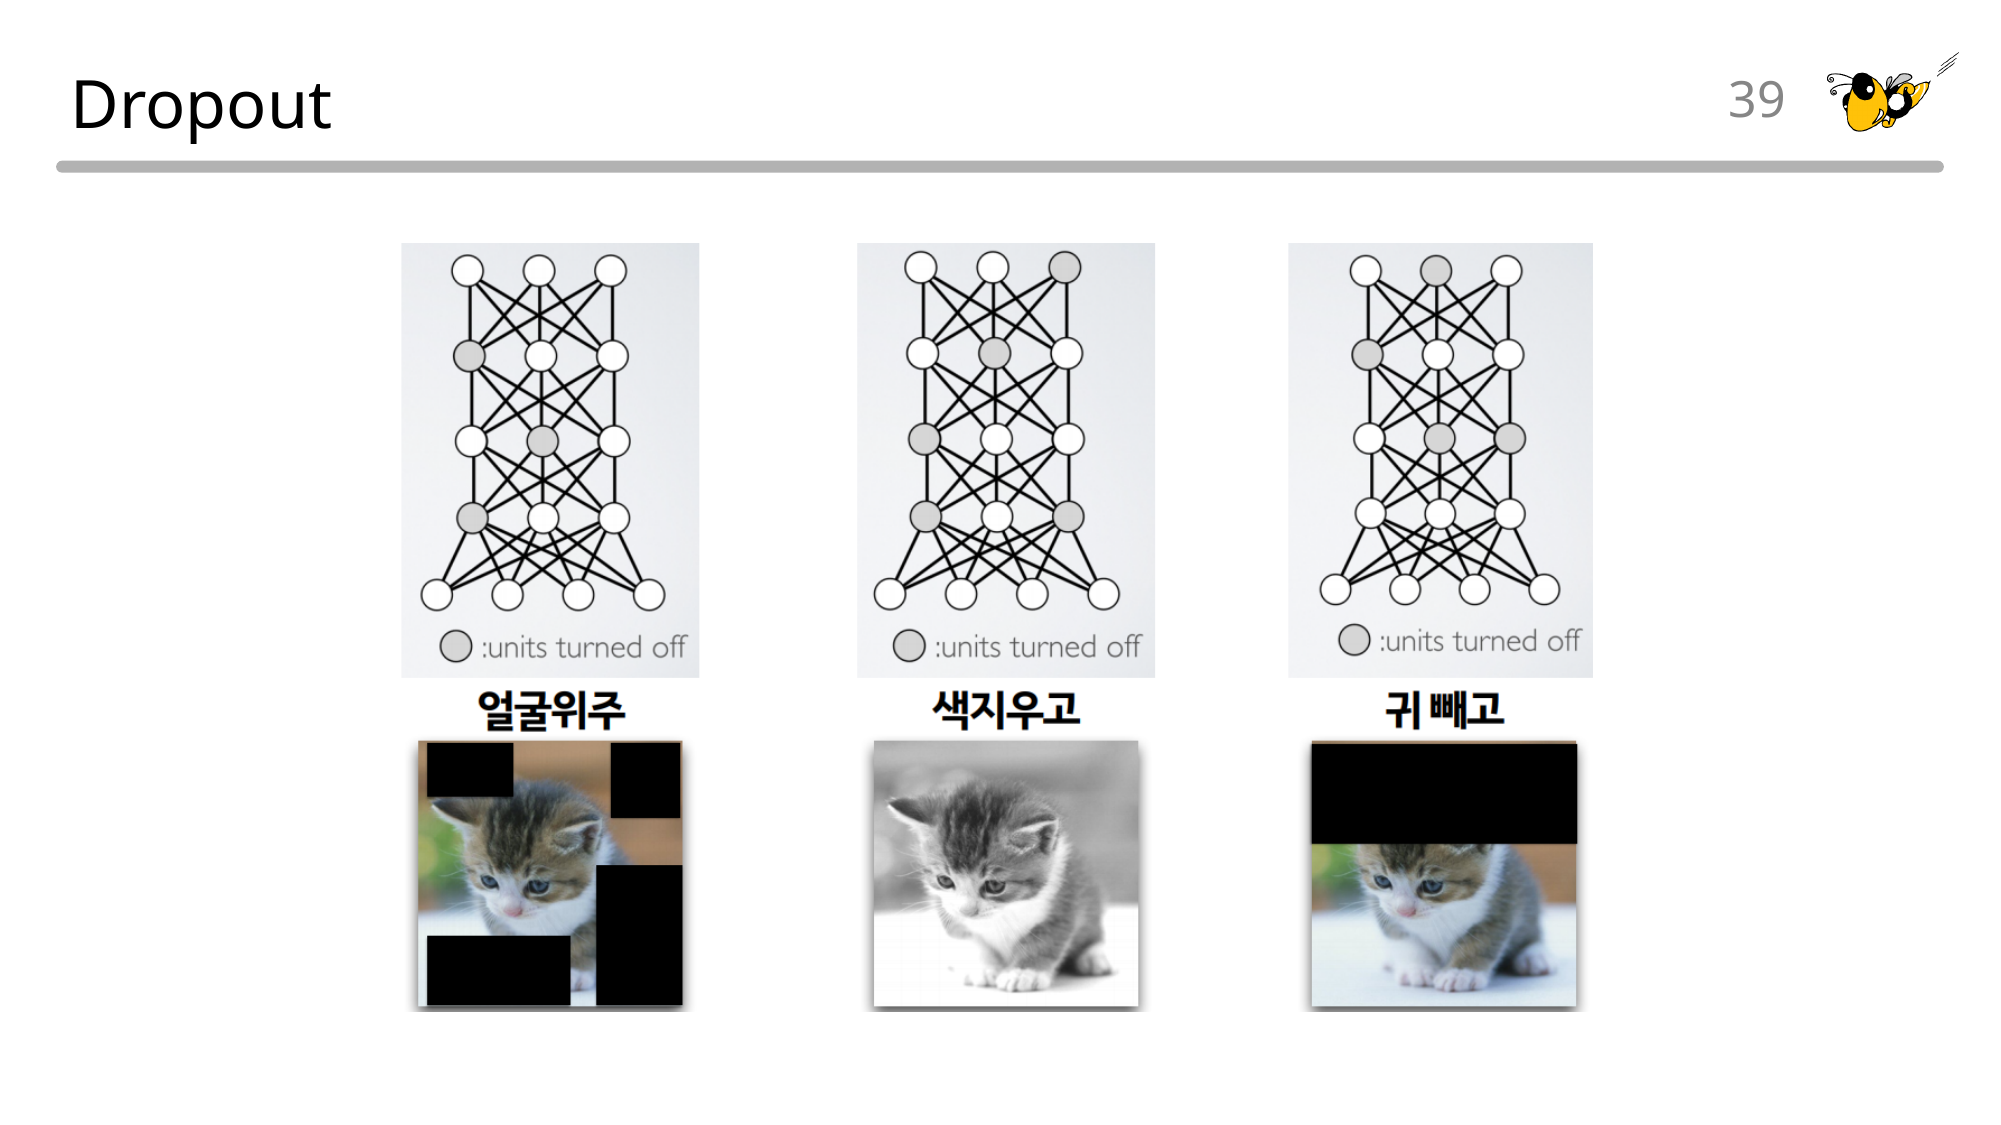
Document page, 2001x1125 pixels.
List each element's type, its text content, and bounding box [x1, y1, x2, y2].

title Dropout [40, 52, 1640, 151]
picture [1827, 52, 1959, 132]
slide_number 39 [1695, 61, 1820, 141]
picture [397, 243, 1593, 1012]
